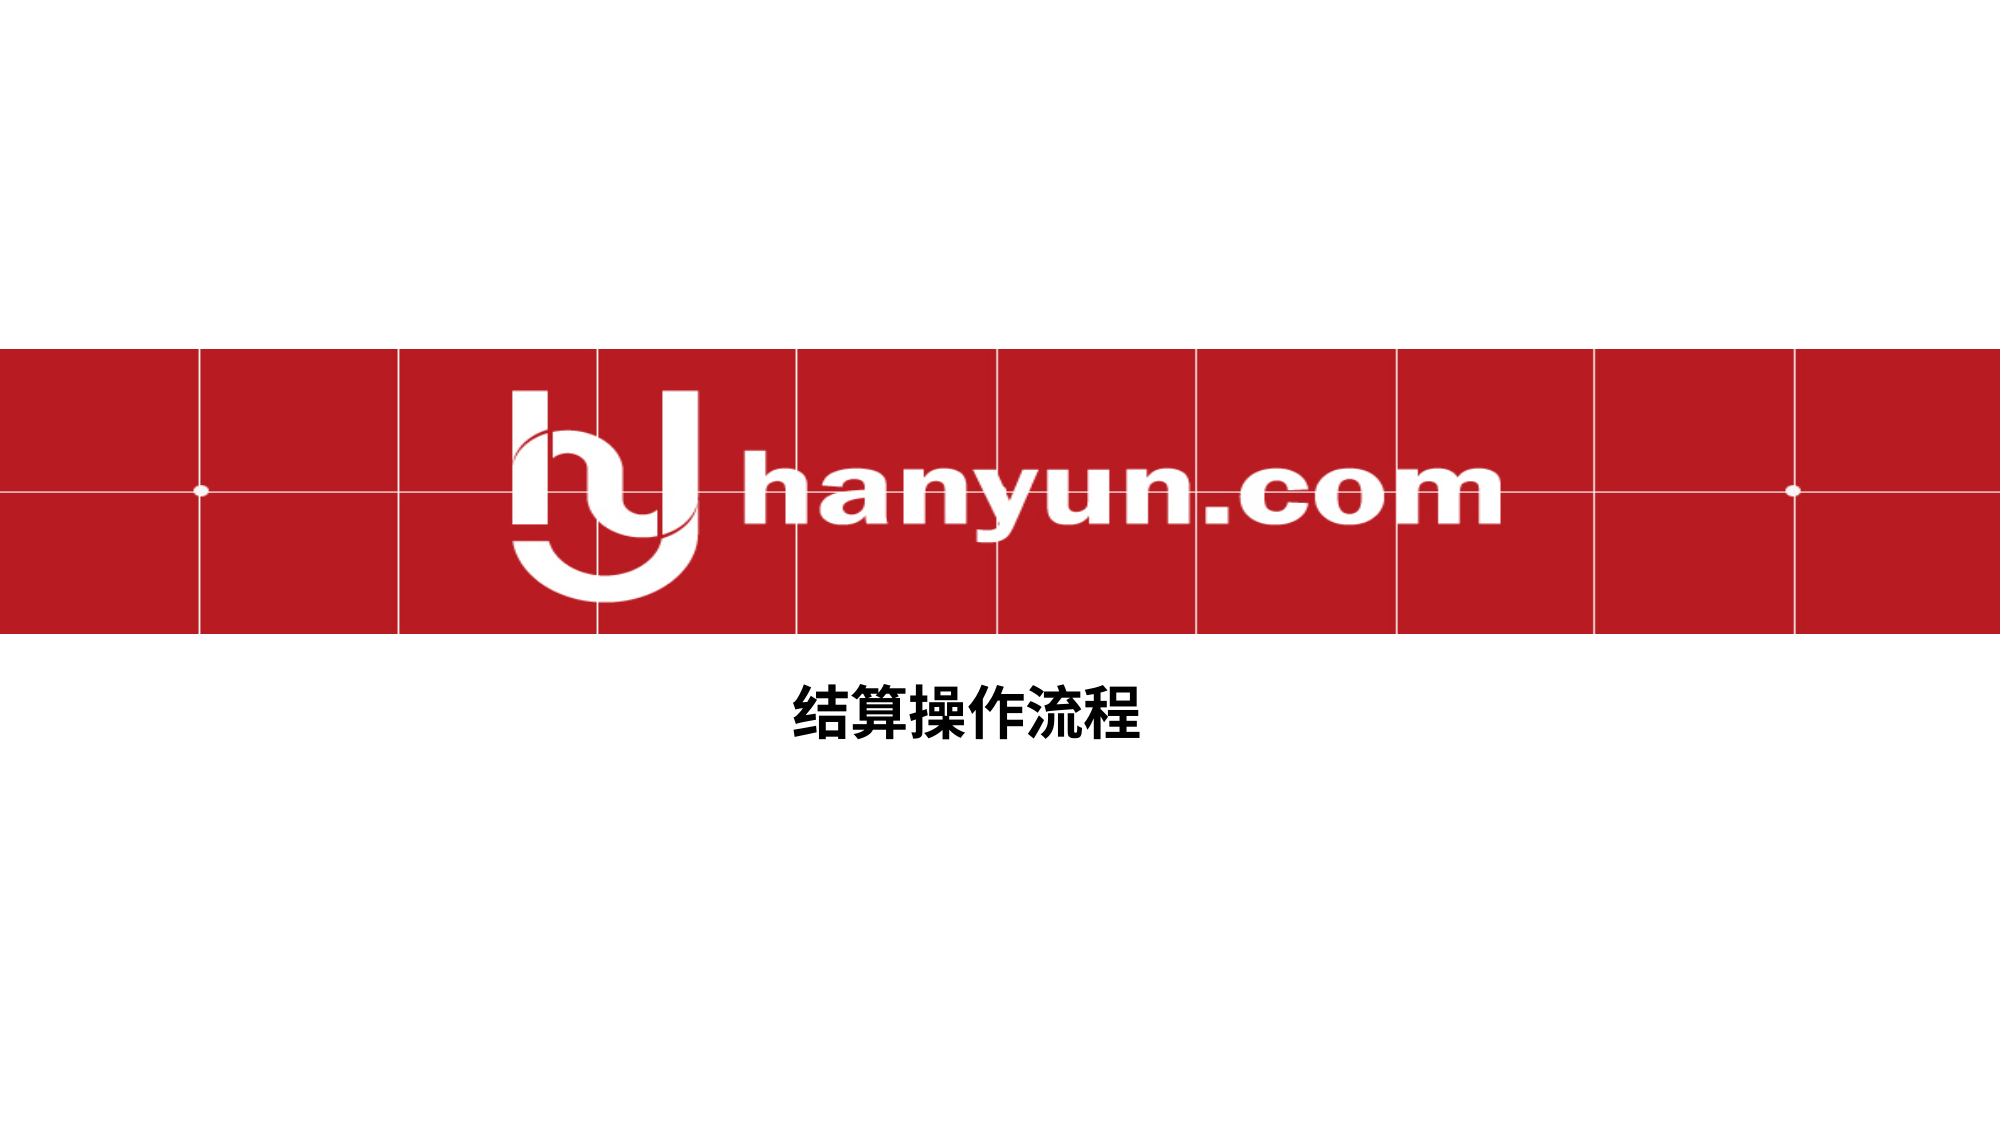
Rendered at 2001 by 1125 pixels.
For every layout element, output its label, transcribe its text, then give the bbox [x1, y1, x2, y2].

text_box 结算操作流程 [777, 668, 1157, 754]
picture [0, 349, 2000, 634]
